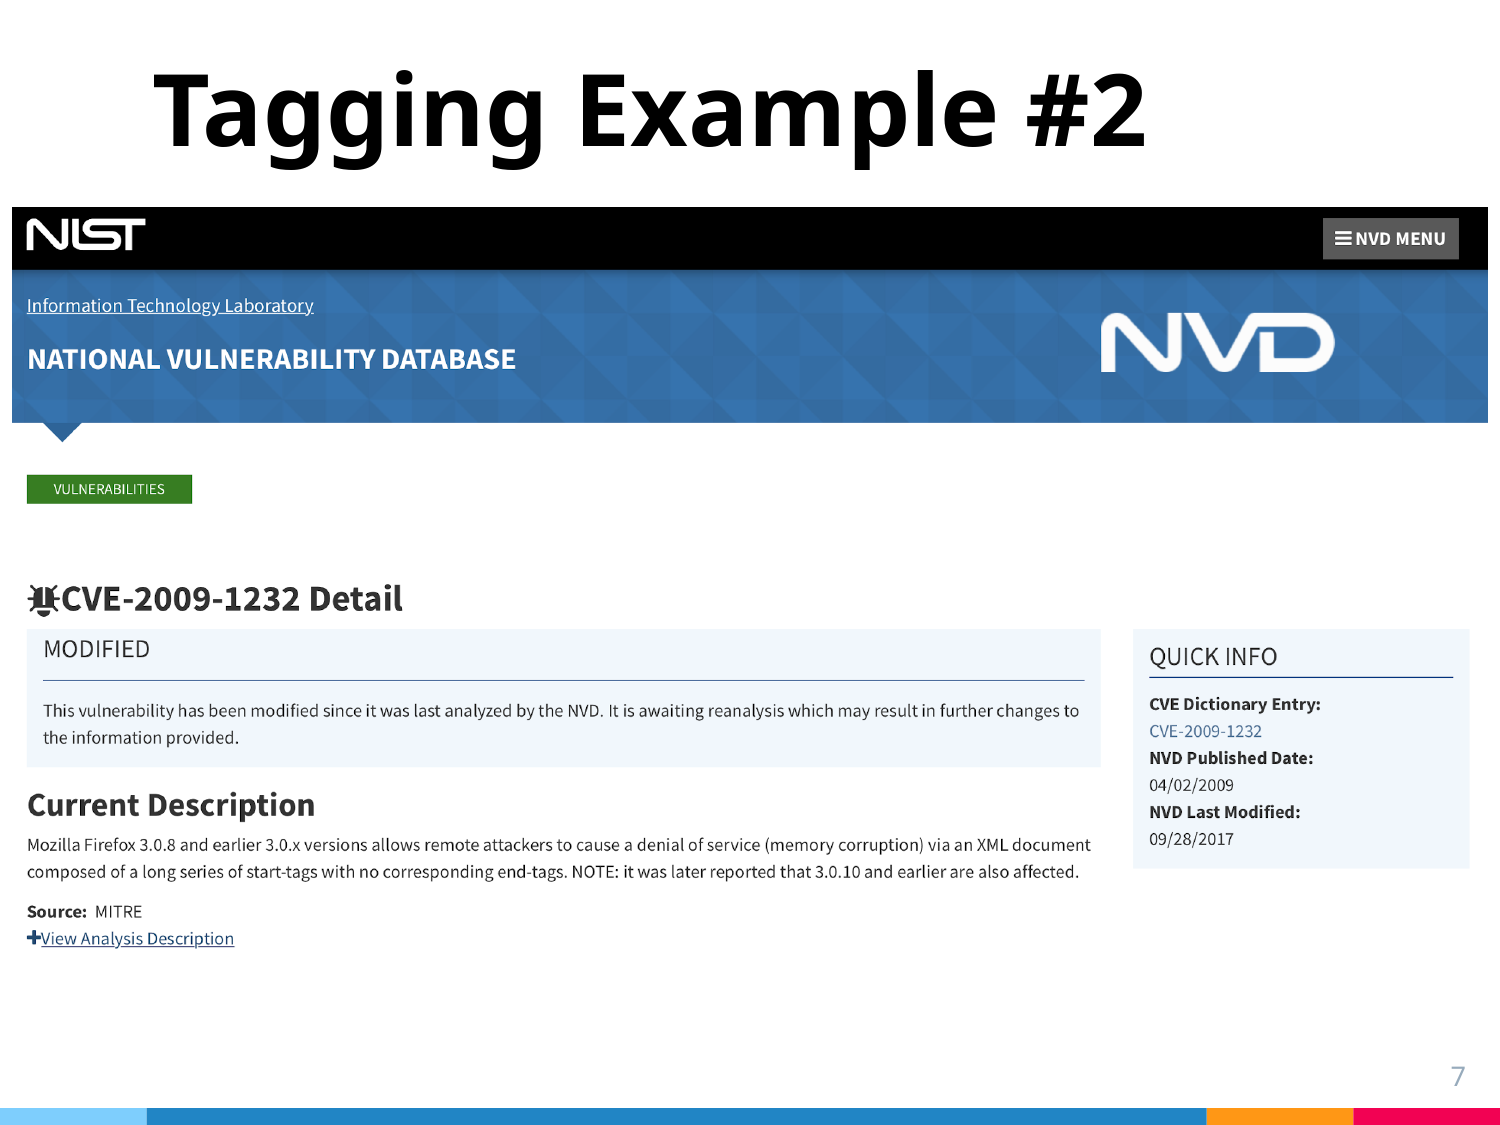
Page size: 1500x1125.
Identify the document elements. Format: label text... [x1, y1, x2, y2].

picture [12, 207, 1488, 954]
title Tagging Example #2 [137, 29, 1383, 182]
slide_number 7 [1391, 1043, 1482, 1113]
